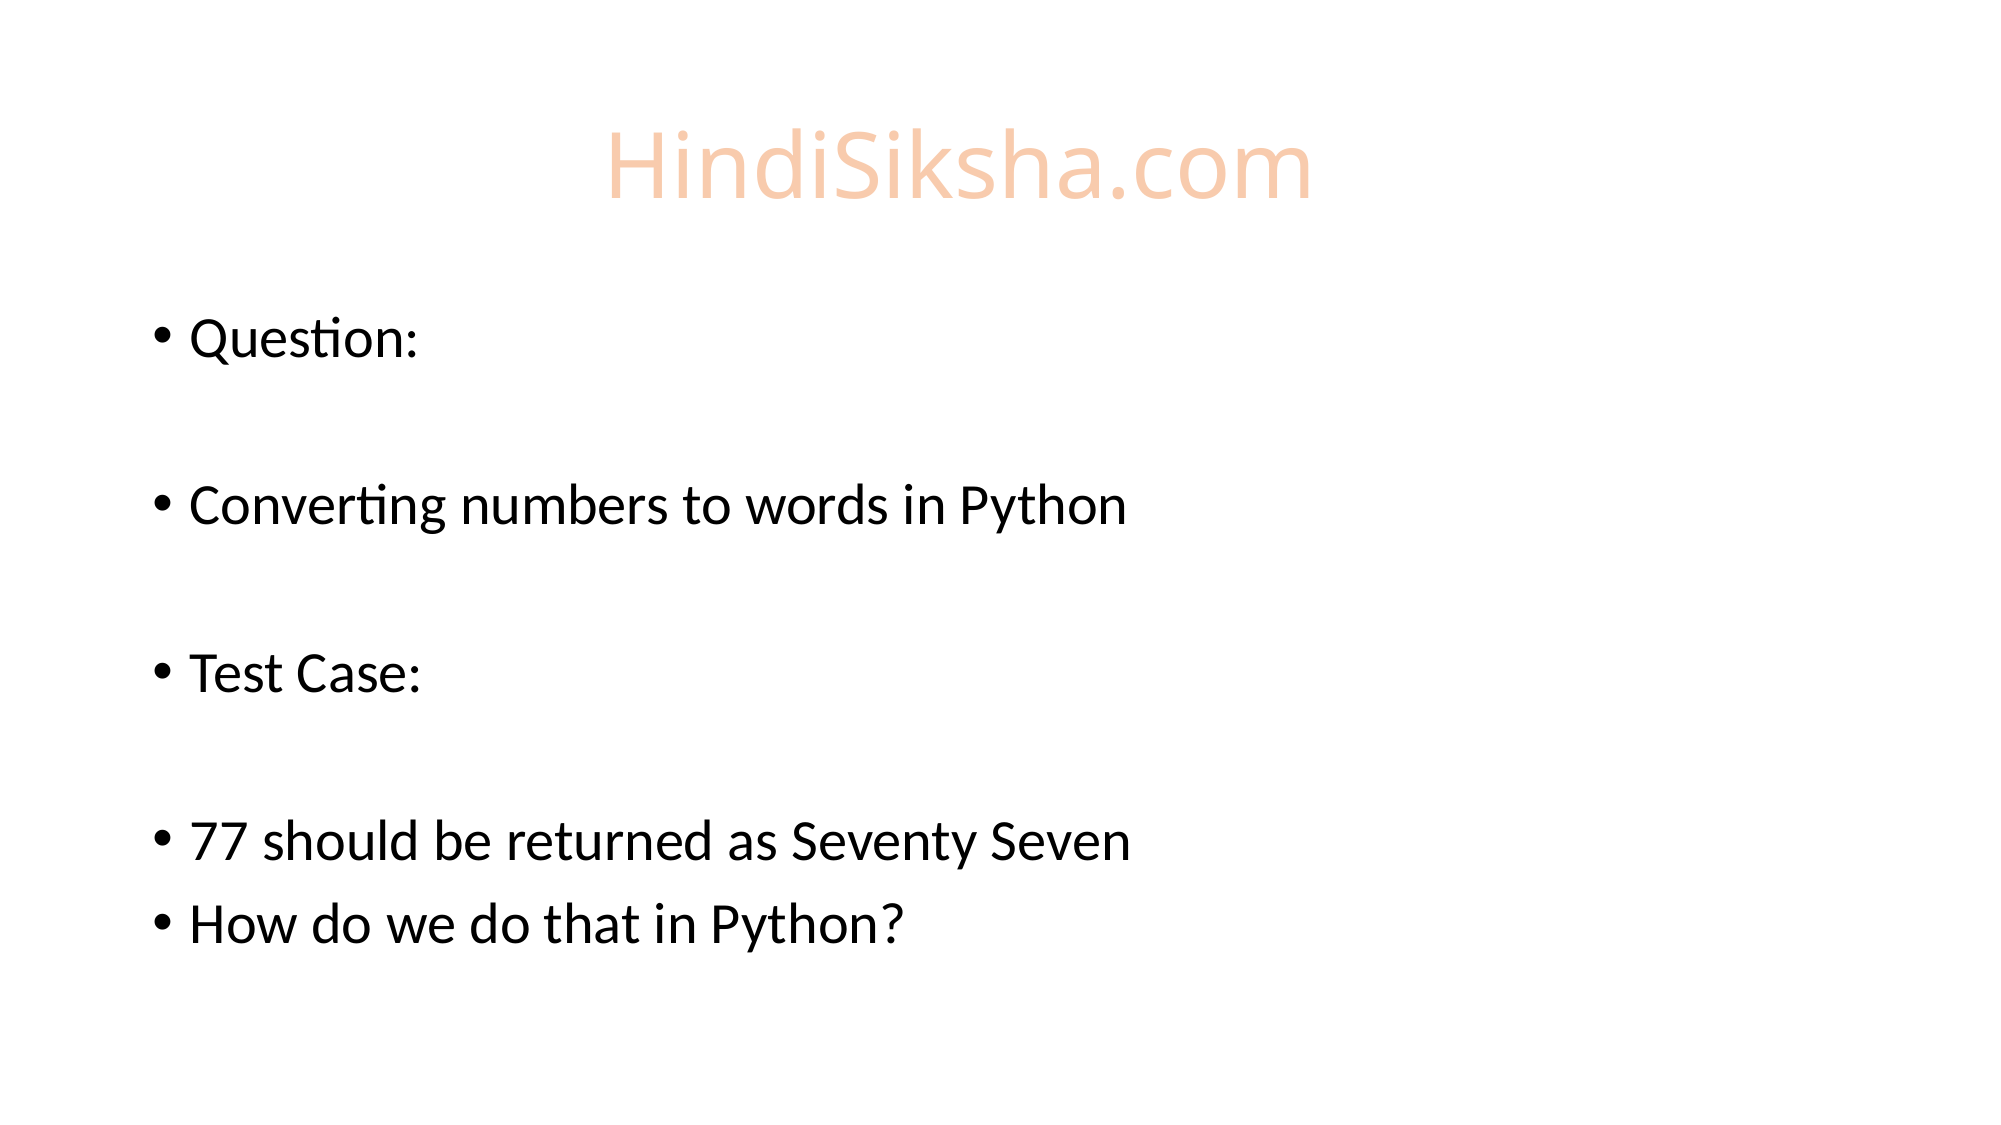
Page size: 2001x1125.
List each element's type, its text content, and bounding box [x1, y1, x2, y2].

title HindiSiksha.com [137, 59, 1863, 278]
list Question: Converting numbers to words in Python Test Case: 77 should be returned as Seventy Seven How do we do that in Python? [137, 299, 1863, 1014]
